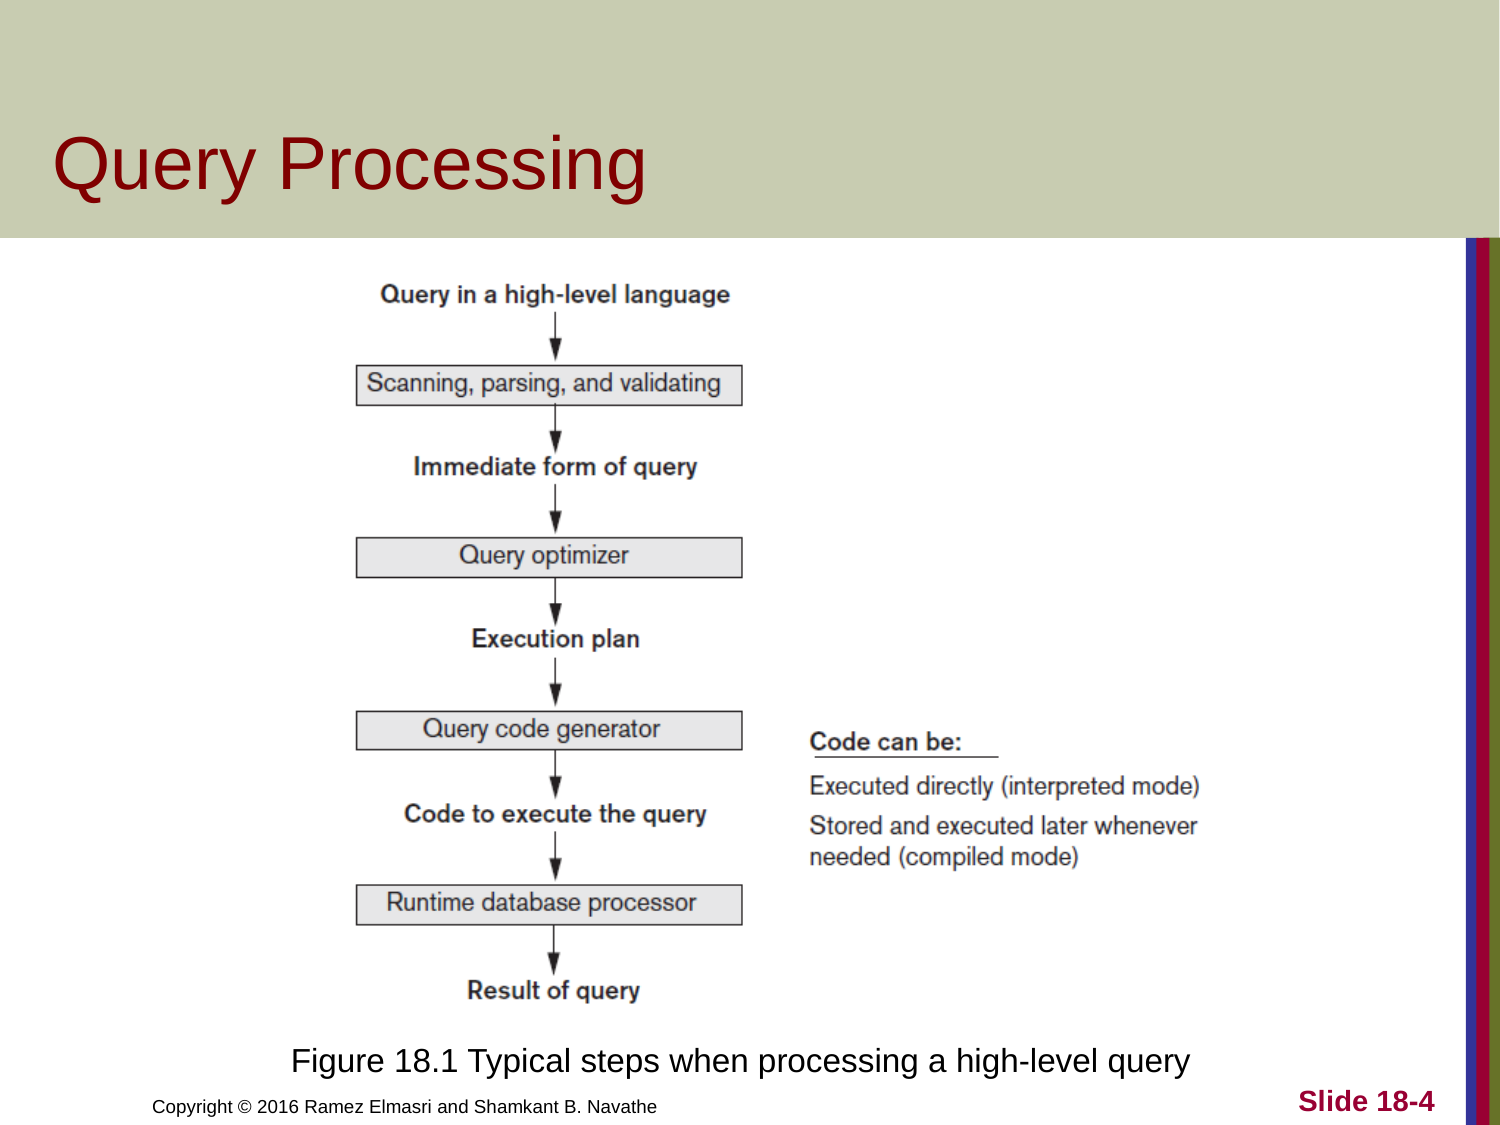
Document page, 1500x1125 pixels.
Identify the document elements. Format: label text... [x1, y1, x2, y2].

title Query Processing [37, 49, 1317, 213]
text_box Figure 18.1 Typical steps when processing a high-level query [276, 1031, 1289, 1087]
slide_number Slide 18-4 [1137, 1049, 1451, 1125]
picture [337, 264, 1219, 1017]
